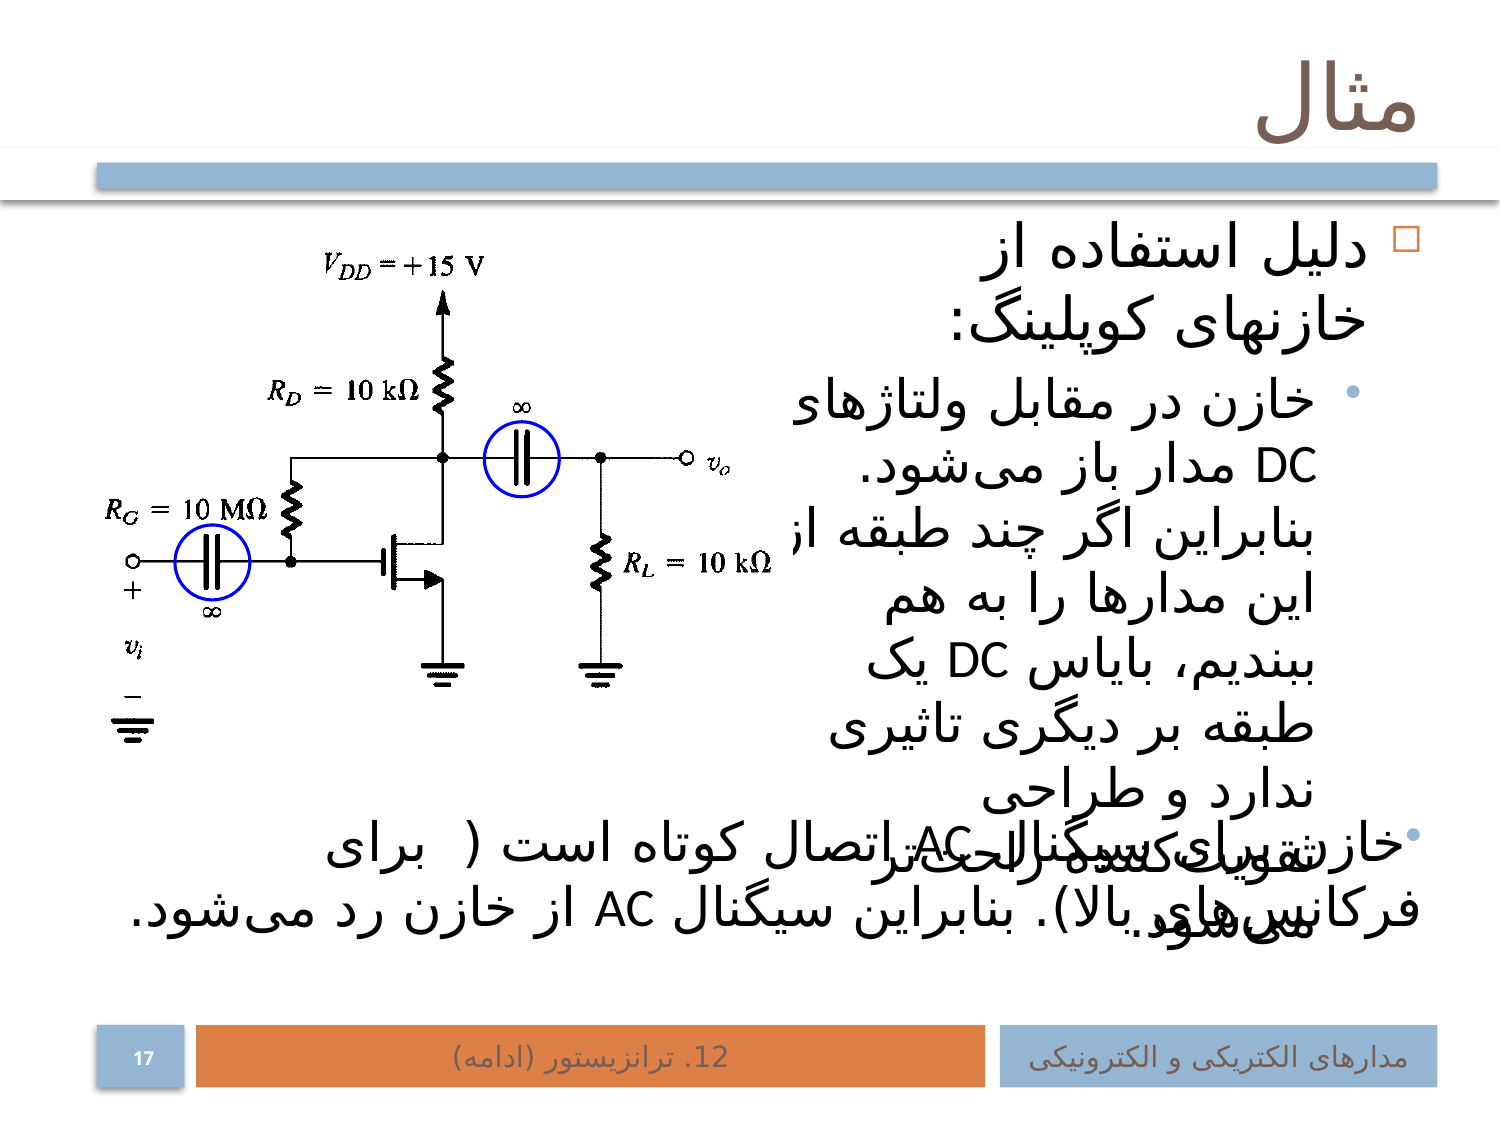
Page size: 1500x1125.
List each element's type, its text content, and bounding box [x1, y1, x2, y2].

slide_number مدارهای الکتریکی و الکترونیکی [999, 1025, 1438, 1088]
slide_number 17 [99, 1038, 188, 1079]
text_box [62, 237, 794, 797]
footer 12. ترانزیستور (ادامه) [196, 1025, 986, 1088]
title مثال [100, 37, 1438, 150]
list دلیل استفاده از خازنهای کوپلینگ: خازن در مقابل ولتاژهای DC مدار باز می‌شود. بنابراین اگر چند طبقه از این مدارها را به هم ببندیم، بایاس DC یک طبقه بر دیگری تاثیری ندارد و طراحی تقویت‌کننده راحت‌تر می‌شود. [762, 200, 1438, 1000]
